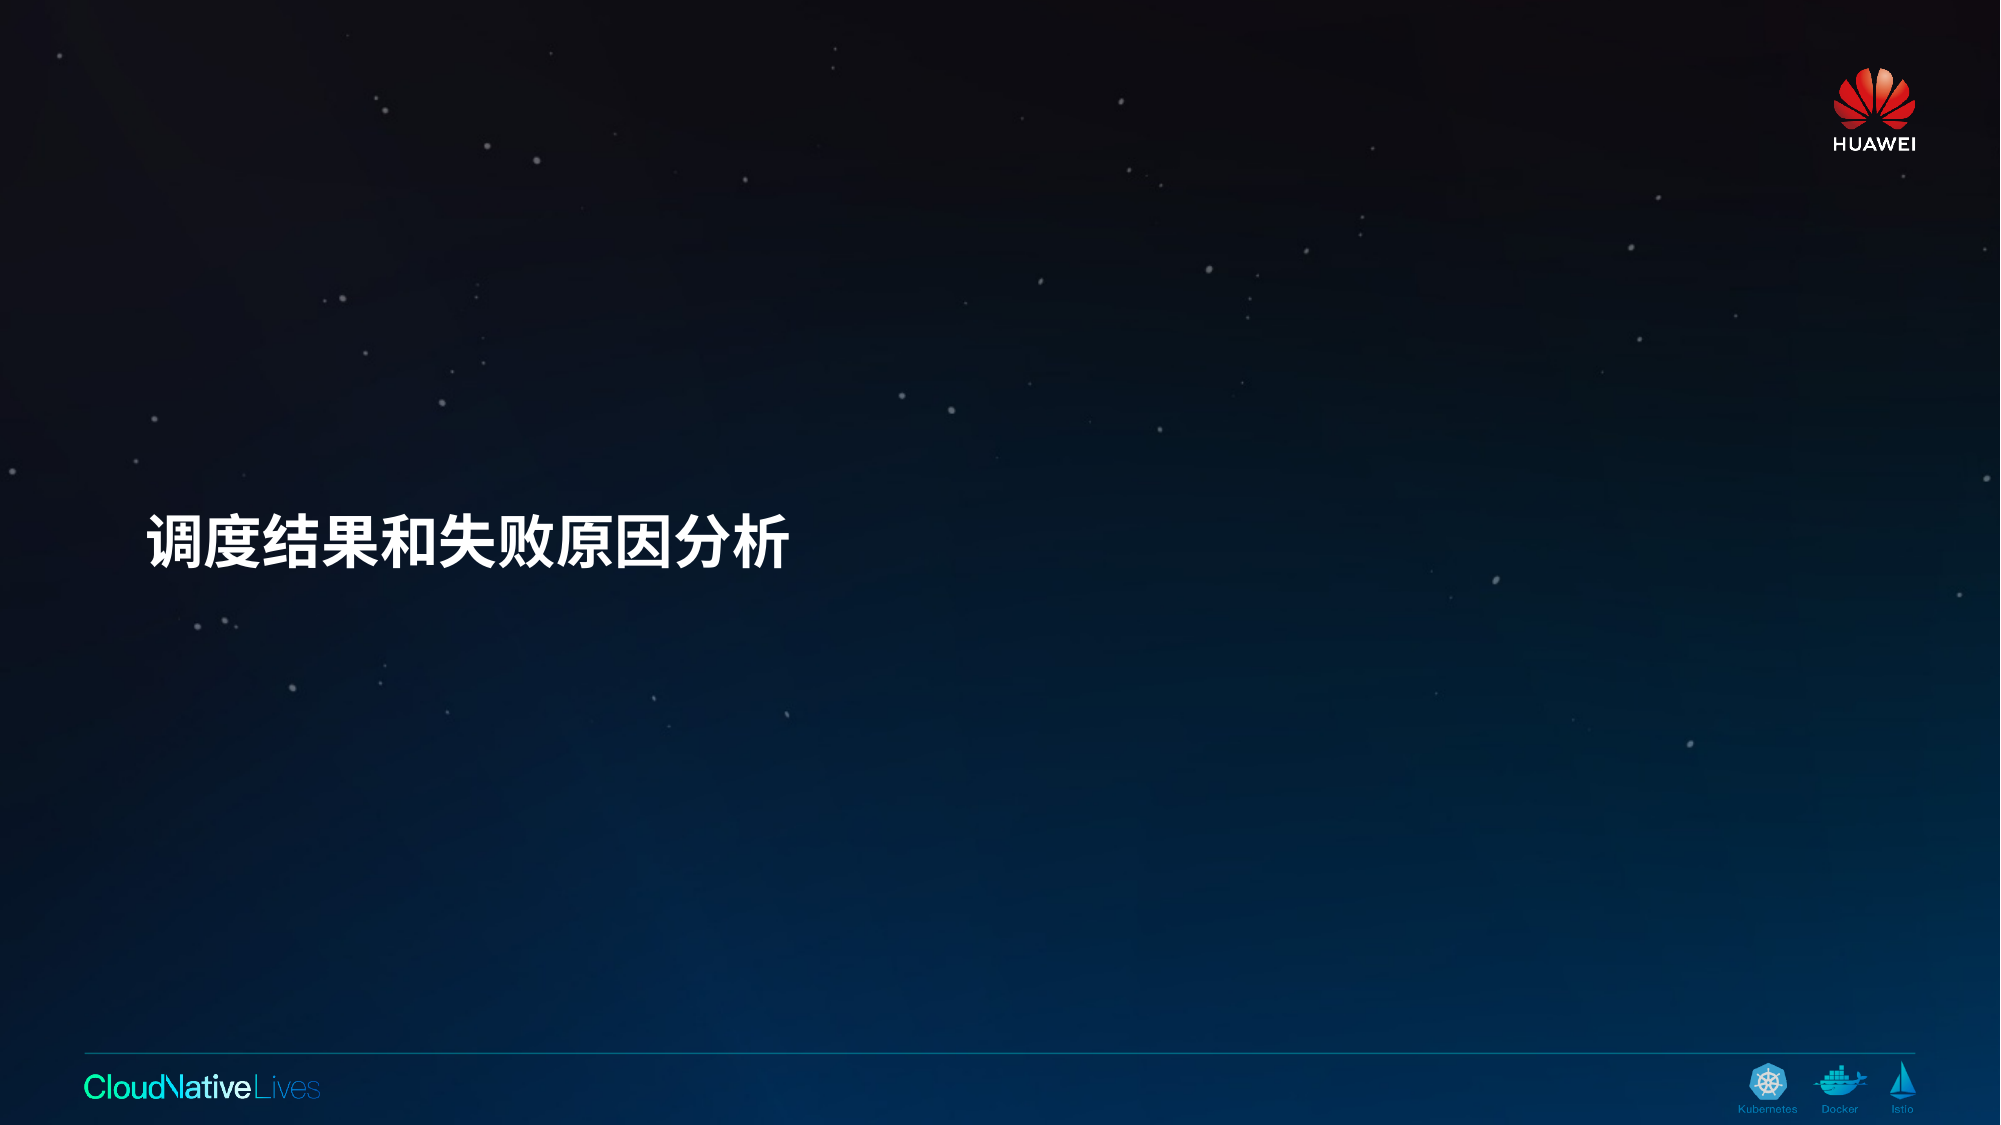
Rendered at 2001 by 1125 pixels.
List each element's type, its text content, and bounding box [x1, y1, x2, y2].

title 调度结果和失败原因分析 [130, 497, 1778, 584]
picture [0, 0, 2000, 1125]
